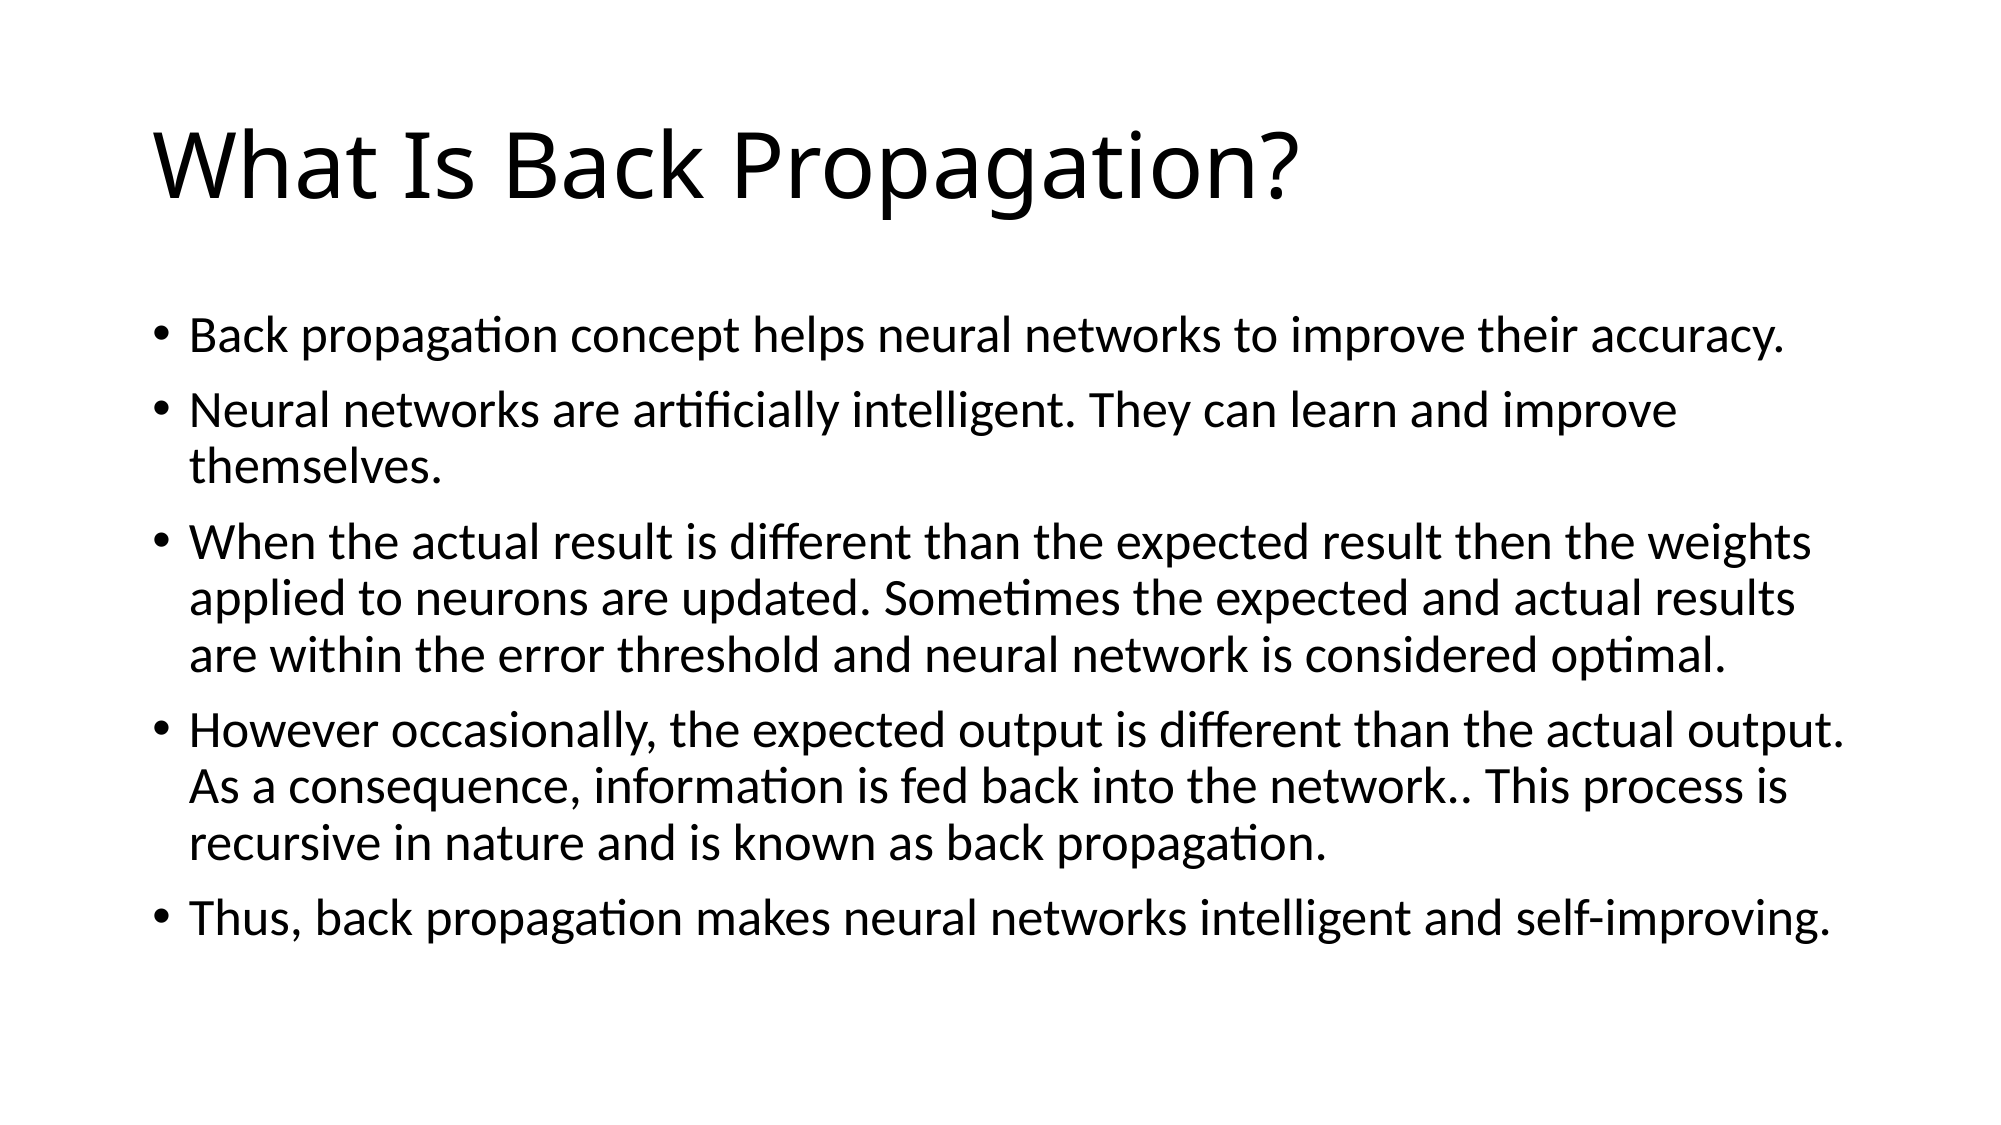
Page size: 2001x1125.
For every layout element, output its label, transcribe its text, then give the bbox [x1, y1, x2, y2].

list Back propagation concept helps neural networks to improve their accuracy. Neural networks are artificially intelligent. They can learn and improve themselves. When the actual result is different than the expected result then the weights applied to neurons are updated. Sometimes the expected and actual results are within the error threshold and neural network is considered optimal. However occasionally, the expected output is different than the actual output. As a consequence, information is fed back into the network.. This process is recursive in nature and is known as back propagation. Thus, back propagation makes neural networks intelligent and self-improving. [137, 299, 1863, 1014]
title What Is Back Propagation? [137, 59, 1863, 278]
